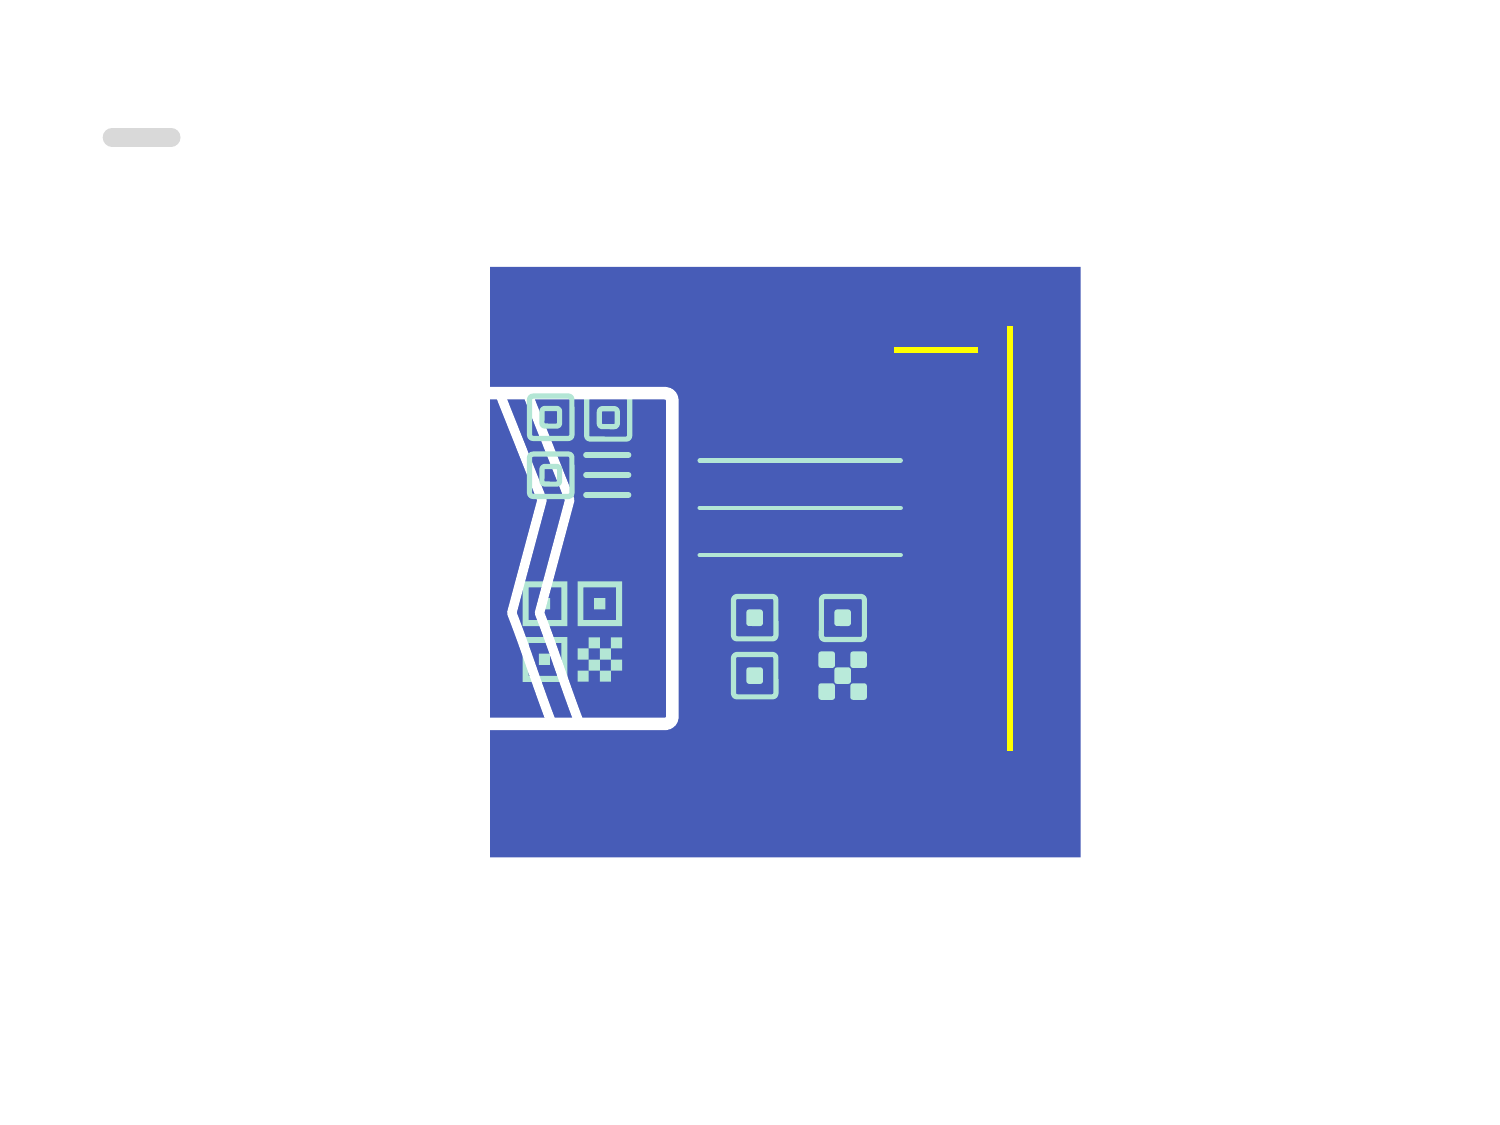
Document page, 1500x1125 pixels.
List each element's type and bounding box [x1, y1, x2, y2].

text_box [744, 665, 766, 687]
text_box [731, 652, 779, 699]
text_box [529, 395, 573, 497]
text_box [731, 594, 779, 641]
text_box [488, 265, 1083, 859]
text_box [406, 389, 673, 729]
text_box [832, 665, 854, 687]
text_box [744, 607, 766, 629]
text_box [848, 649, 869, 671]
text_box [677, 394, 935, 730]
text_box [816, 681, 838, 702]
text_box [819, 594, 867, 642]
text_box [832, 607, 854, 629]
text_box [816, 649, 838, 671]
text_box [848, 681, 869, 702]
